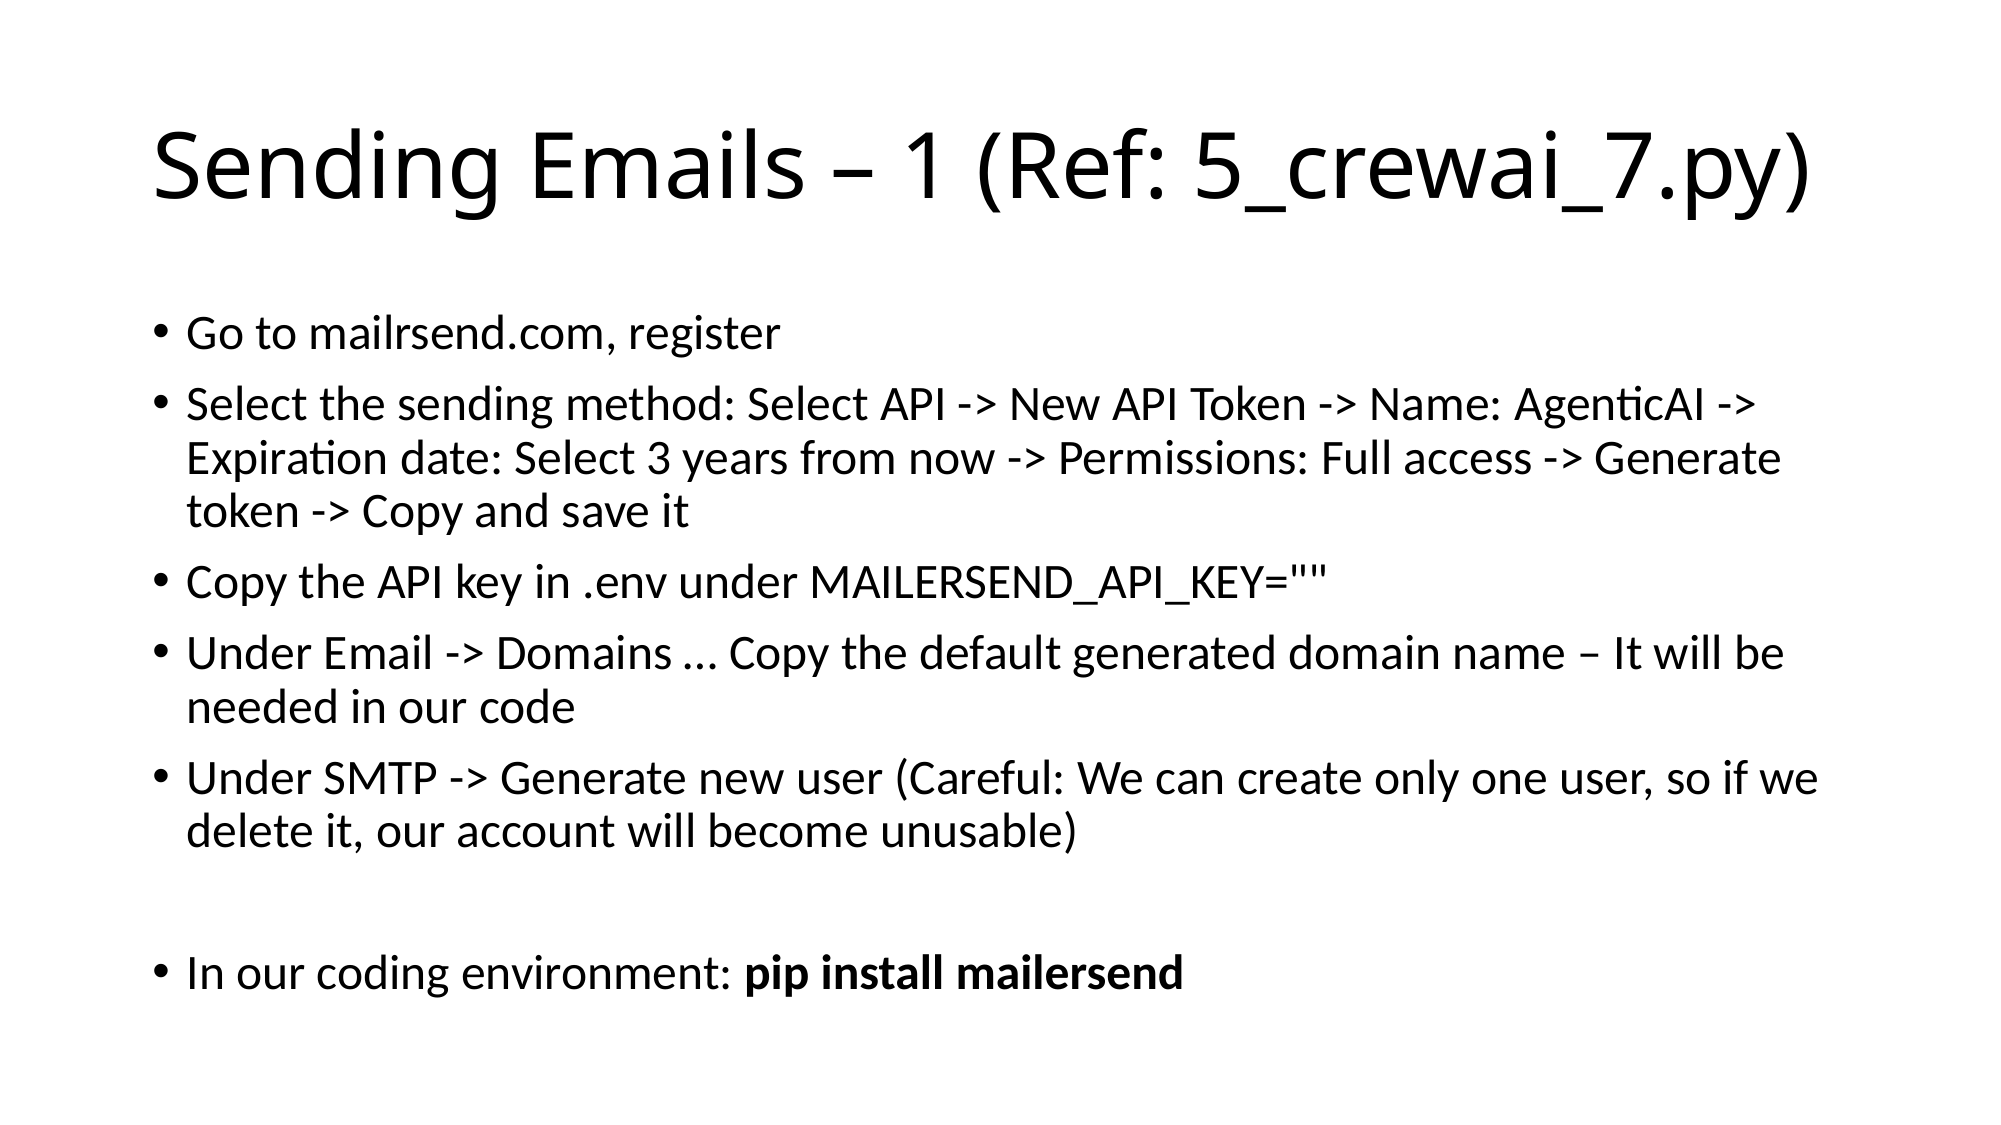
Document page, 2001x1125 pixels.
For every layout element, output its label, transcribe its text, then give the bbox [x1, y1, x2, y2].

title Sending Emails – 1 (Ref: 5_crewai_7.py) [137, 59, 1863, 278]
list Go to mailrsend.com, register Select the sending method: Select API -> New API Token -> Name: AgenticAI -> Expiration date: Select 3 years from now -> Permissions: Full access -> Generate token -> Copy and save it Copy the API key in .env under MAILERSEND_API_KEY="" Under Email -> Domains … Copy the default generated domain name – It will be needed in our code Under SMTP -> Generate new user (Careful: We can create only one user, so if we delete it, our account will become unusable) In our coding environment: pip install mailersend [137, 299, 1863, 1014]
